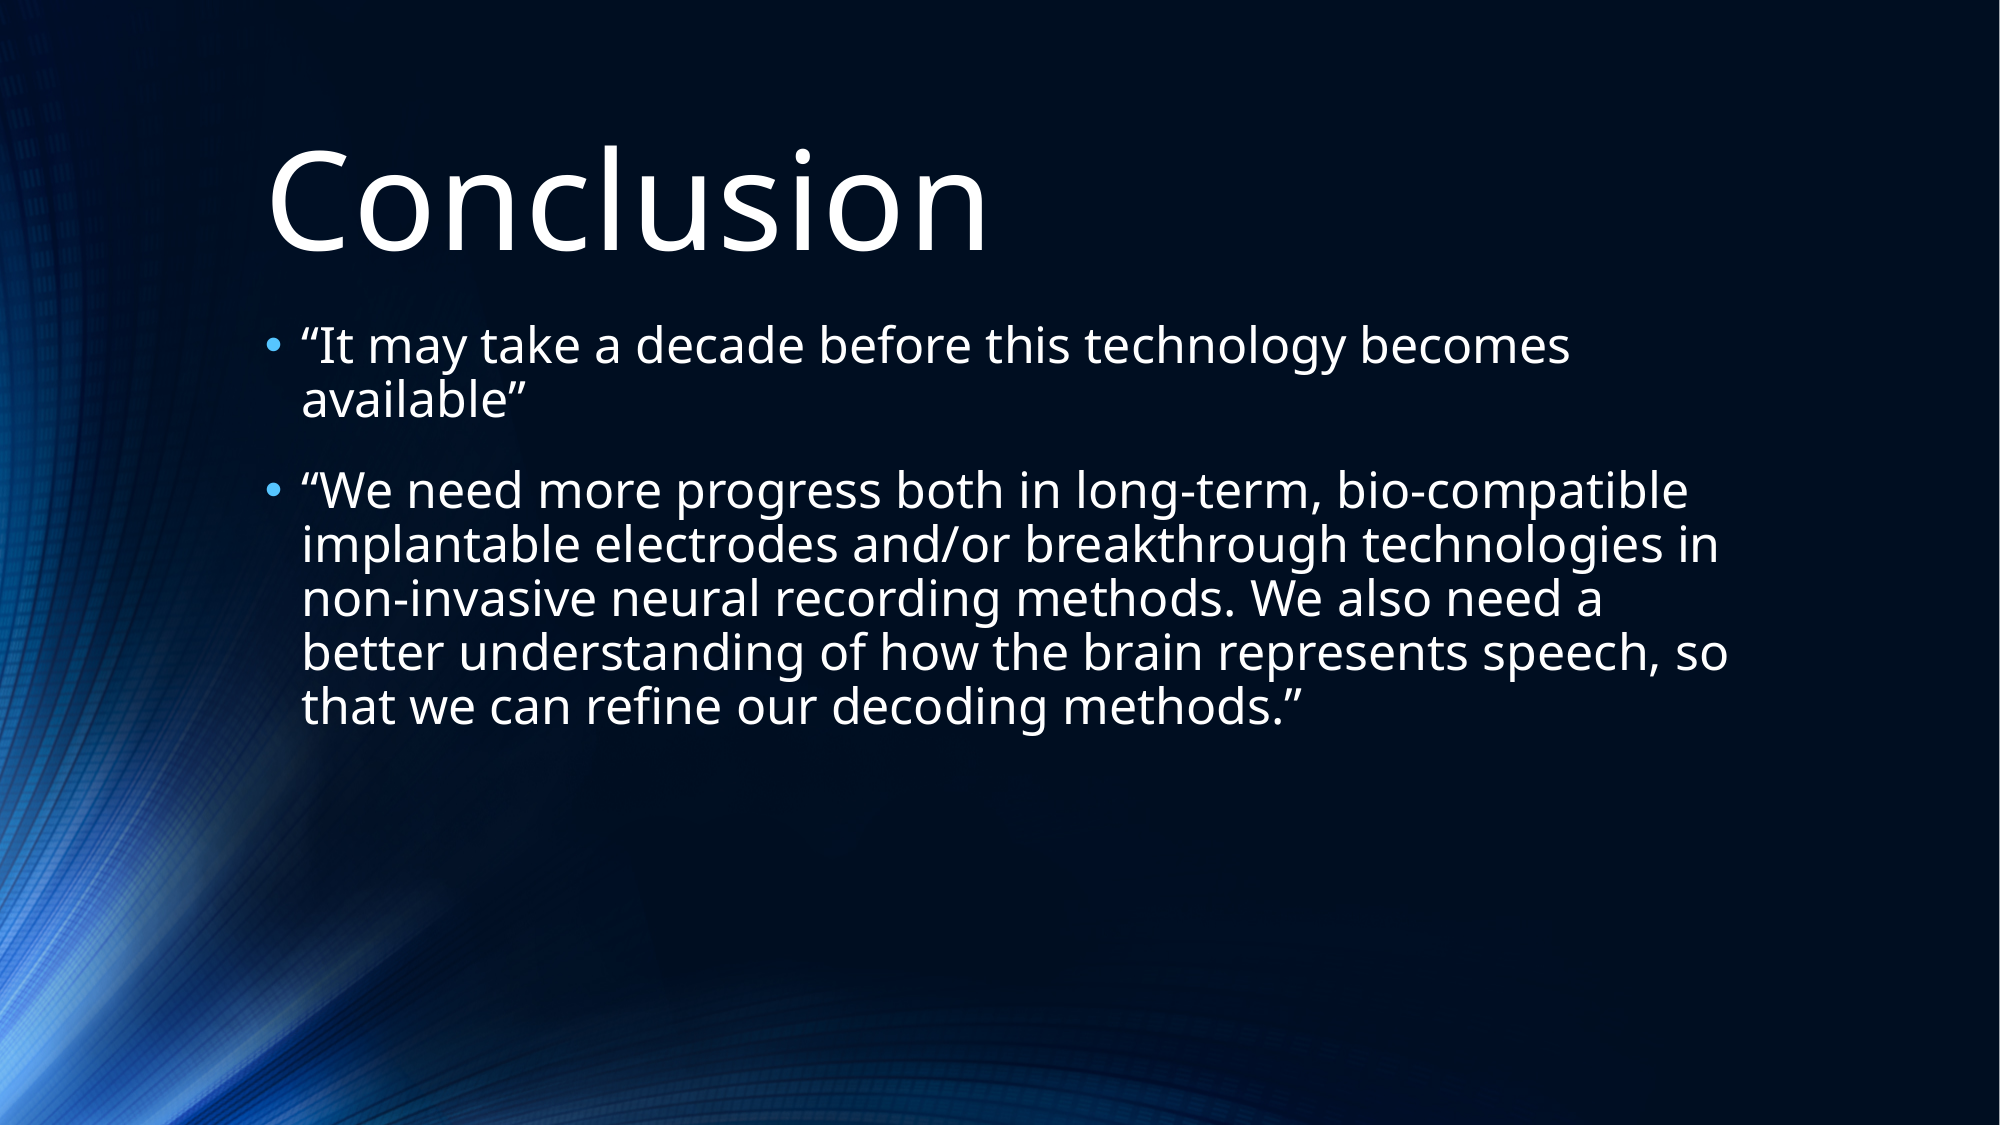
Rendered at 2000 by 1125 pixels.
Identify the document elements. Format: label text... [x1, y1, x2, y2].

list “It may take a decade before this technology becomes available” “We need more progress both in long-term, bio-compatible implantable electrodes and/or breakthrough technologies in non-invasive neural recording methods. We also need a better understanding of how the brain represents speech, so that we can refine our decoding methods.” [249, 312, 1749, 988]
picture [0, 0, 2000, 1125]
title Conclusion [249, 62, 1750, 288]
